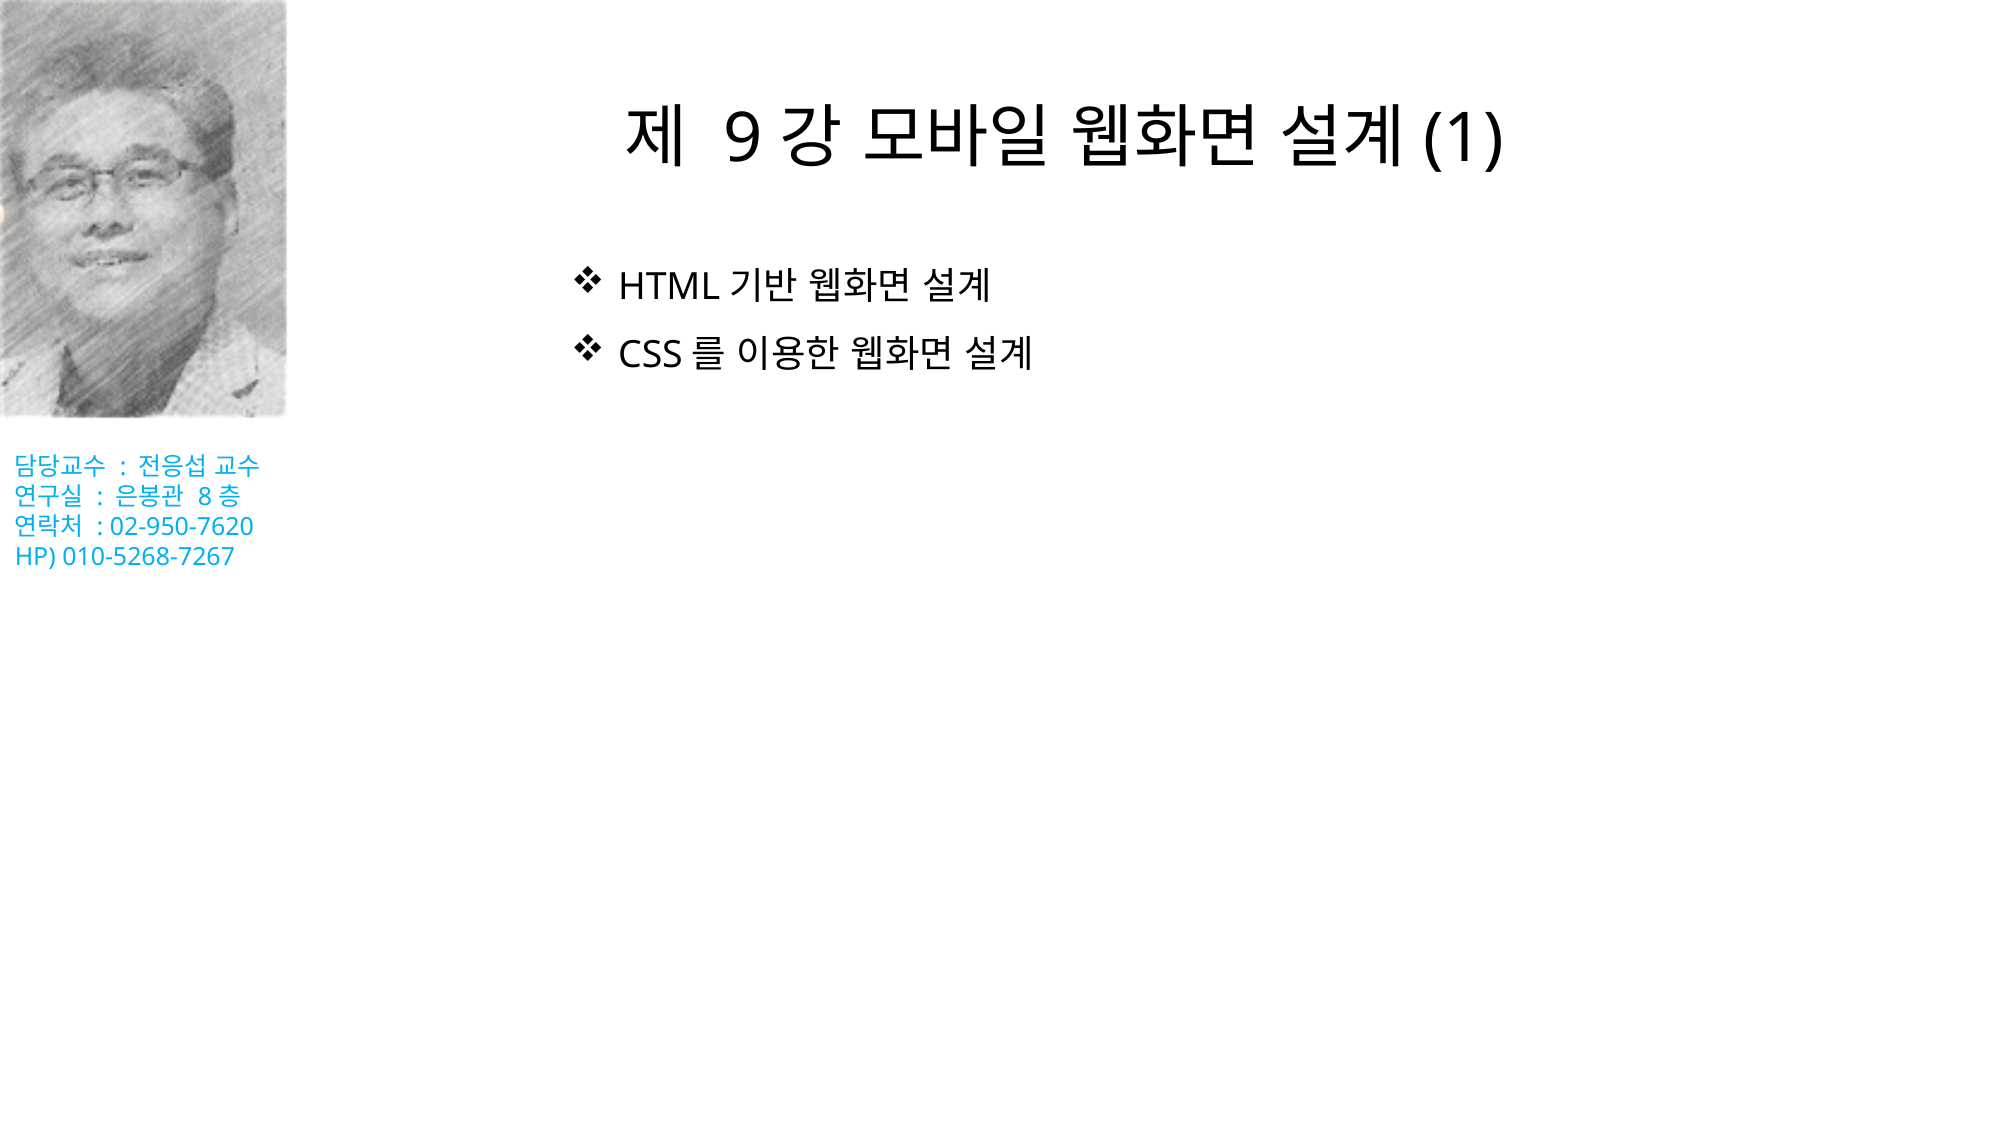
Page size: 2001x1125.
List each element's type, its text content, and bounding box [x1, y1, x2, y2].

title 제 9강 모바일 웹화면 설계(1) [381, 62, 1748, 185]
text_box 담당교수 : 전응섭 교수 연구실 : 은봉관 8층 연락처 : 02-950-7620 HP) 010-5268-7267 [0, 443, 342, 578]
picture [0, 0, 289, 421]
text_box HTML기반 웹화면 설계 CSS를 이용한 웹화면 설계 [556, 232, 1573, 383]
